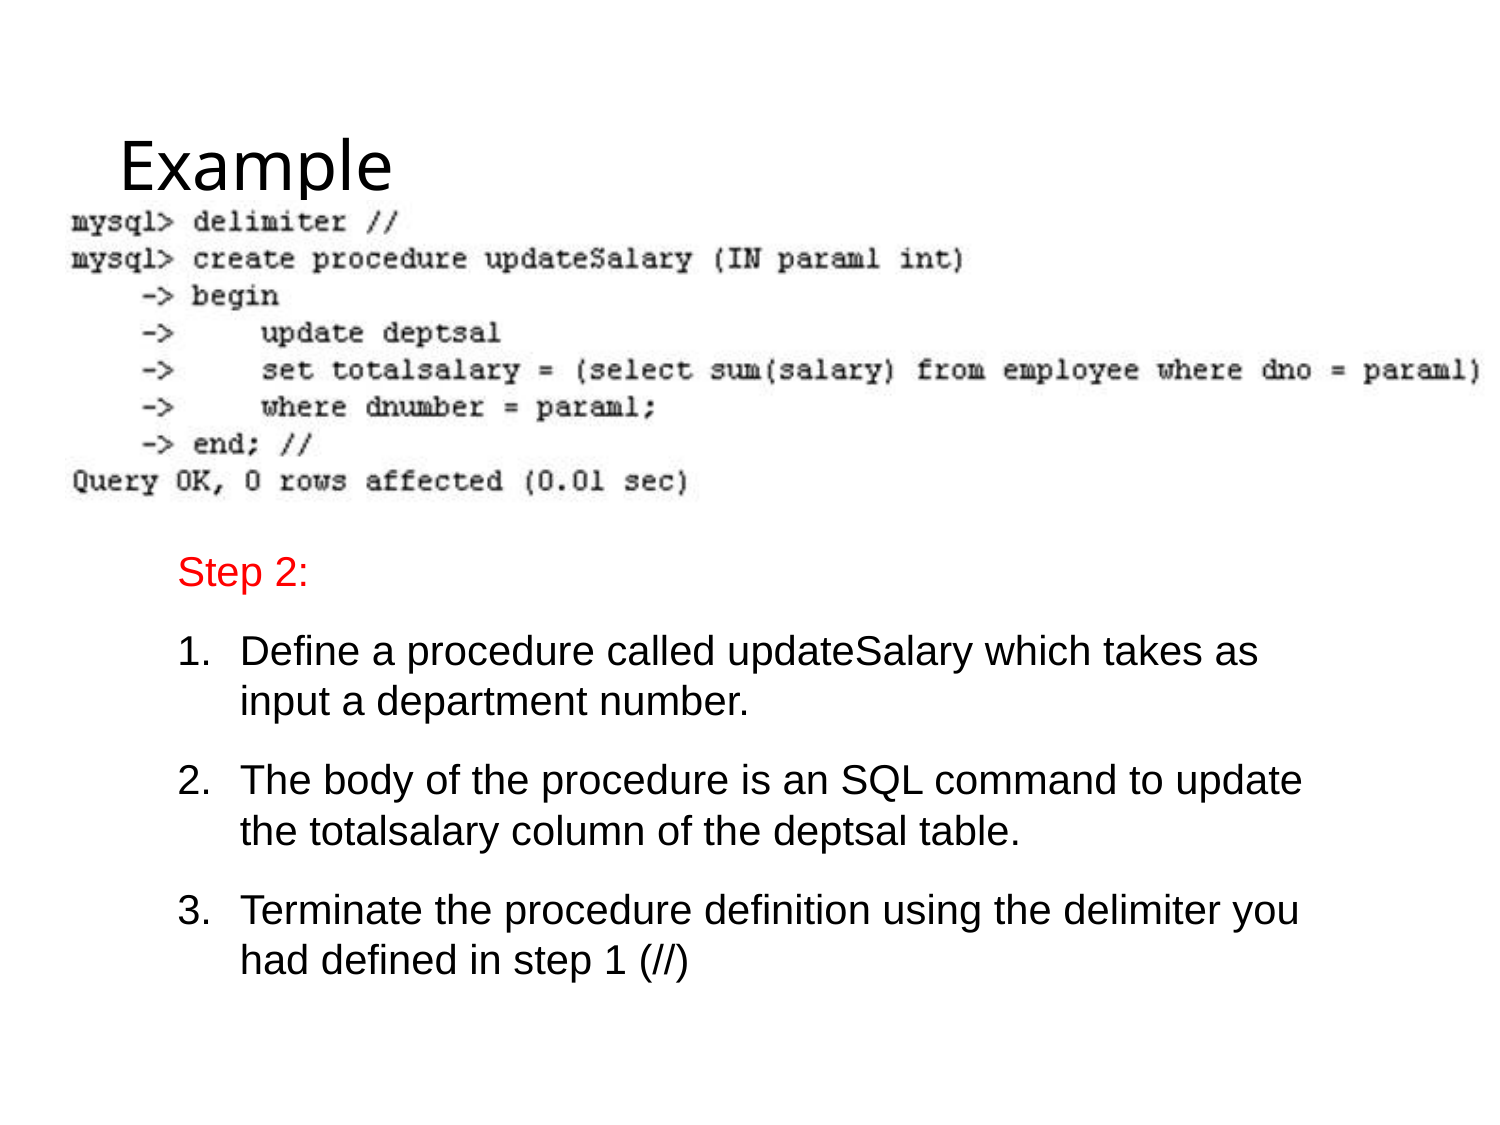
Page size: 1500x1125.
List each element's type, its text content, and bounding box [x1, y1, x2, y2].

title Example [103, 59, 1397, 199]
picture [64, 199, 1500, 513]
text_box Step 2: Define a procedure called updateSalary which takes as input a department number. The body of the procedure is an SQL command to update the totalsalary column of the deptsal table. Terminate the procedure definition using the delimiter you had defined in step 1 (//) [162, 537, 1338, 990]
